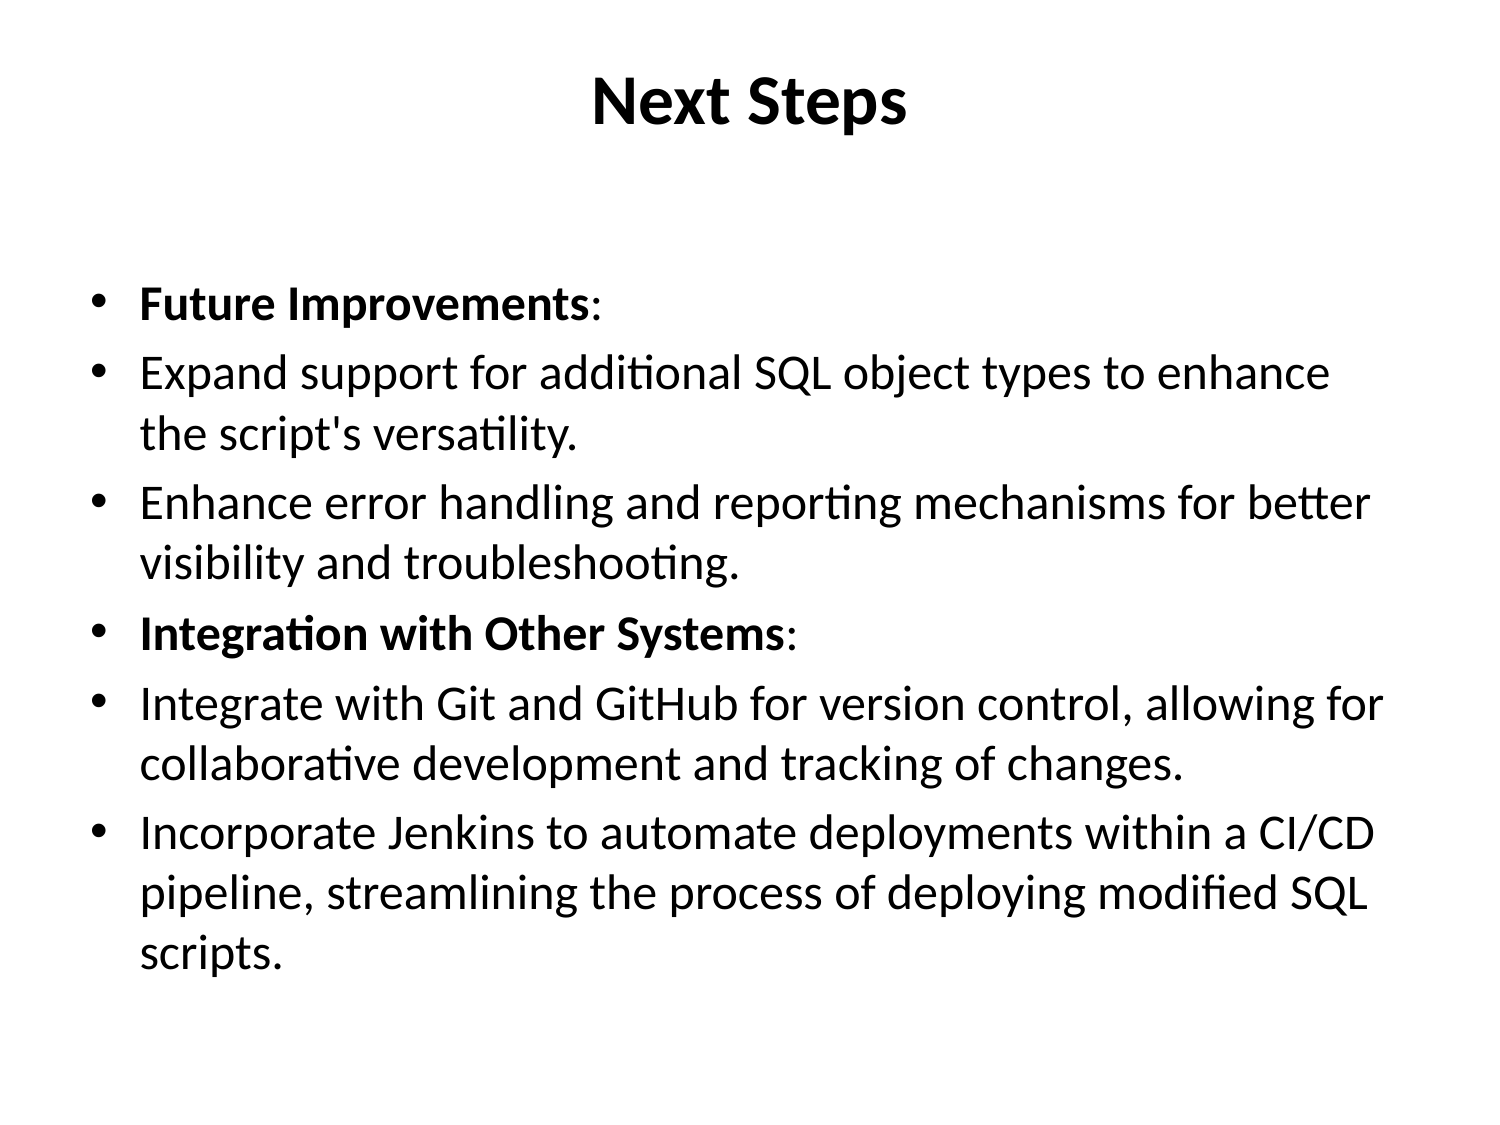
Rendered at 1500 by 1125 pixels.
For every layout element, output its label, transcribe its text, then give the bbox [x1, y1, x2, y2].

title Next Steps [75, 45, 1425, 233]
list Future Improvements: Expand support for additional SQL object types to enhance the script's versatility. Enhance error handling and reporting mechanisms for better visibility and troubleshooting. Integration with Other Systems: Integrate with Git and GitHub for version control, allowing for collaborative development and tracking of changes. Incorporate Jenkins to automate deployments within a CI/CD pipeline, streamlining the process of deploying modified SQL scripts. [75, 262, 1425, 1005]
